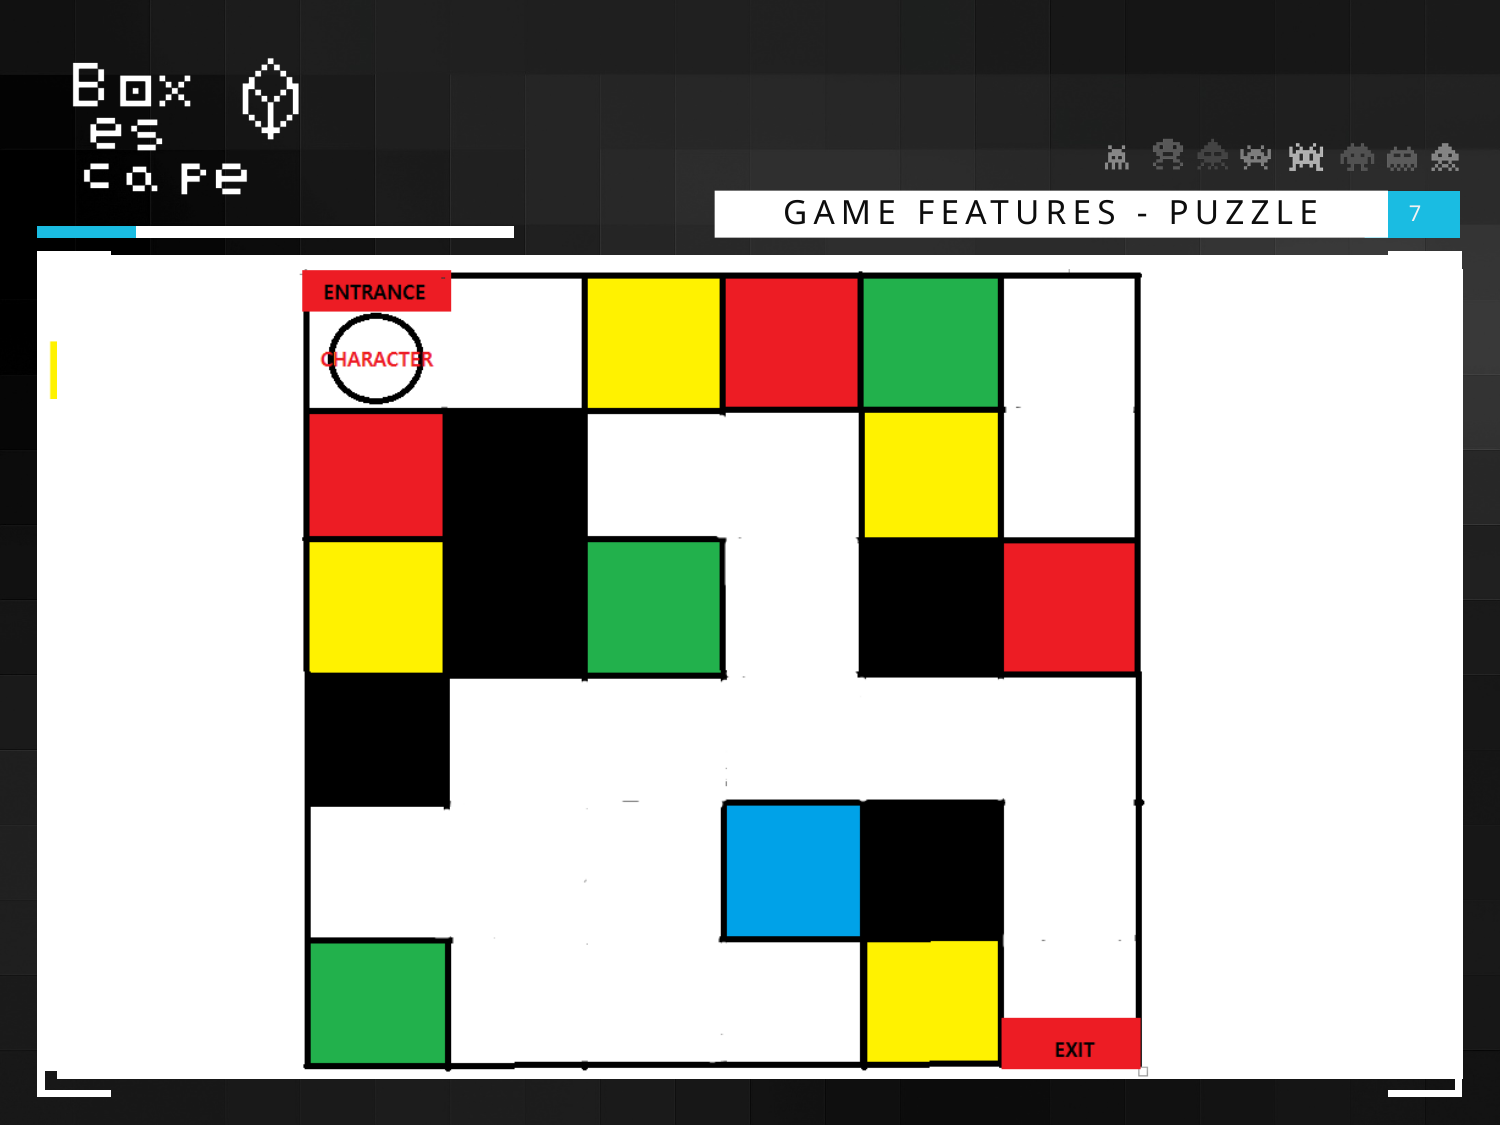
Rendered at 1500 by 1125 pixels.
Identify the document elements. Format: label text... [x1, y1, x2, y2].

picture [0, 0, 1500, 1125]
list GAME FEATURES - PUZZLE [714, 190, 1388, 238]
slide_number 7 [1388, 191, 1460, 238]
